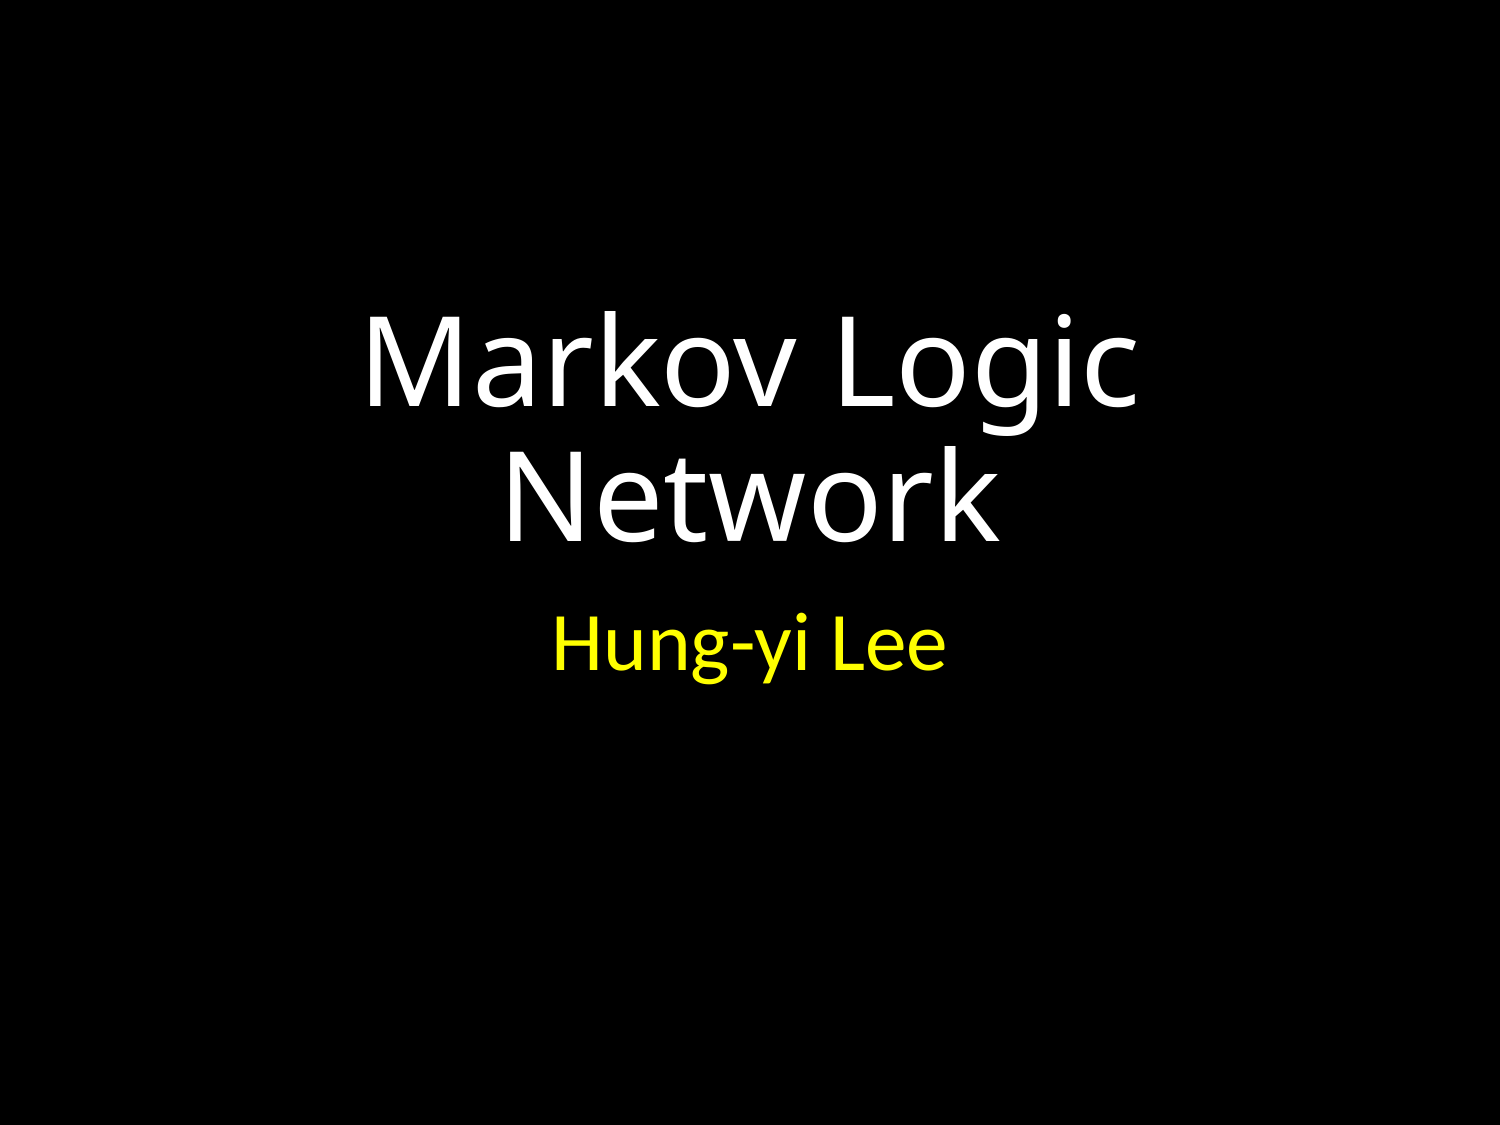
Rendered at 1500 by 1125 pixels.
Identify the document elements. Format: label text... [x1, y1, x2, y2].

subtitle Hung-yi Lee [187, 590, 1313, 863]
title Markov Logic Network [112, 184, 1388, 576]
